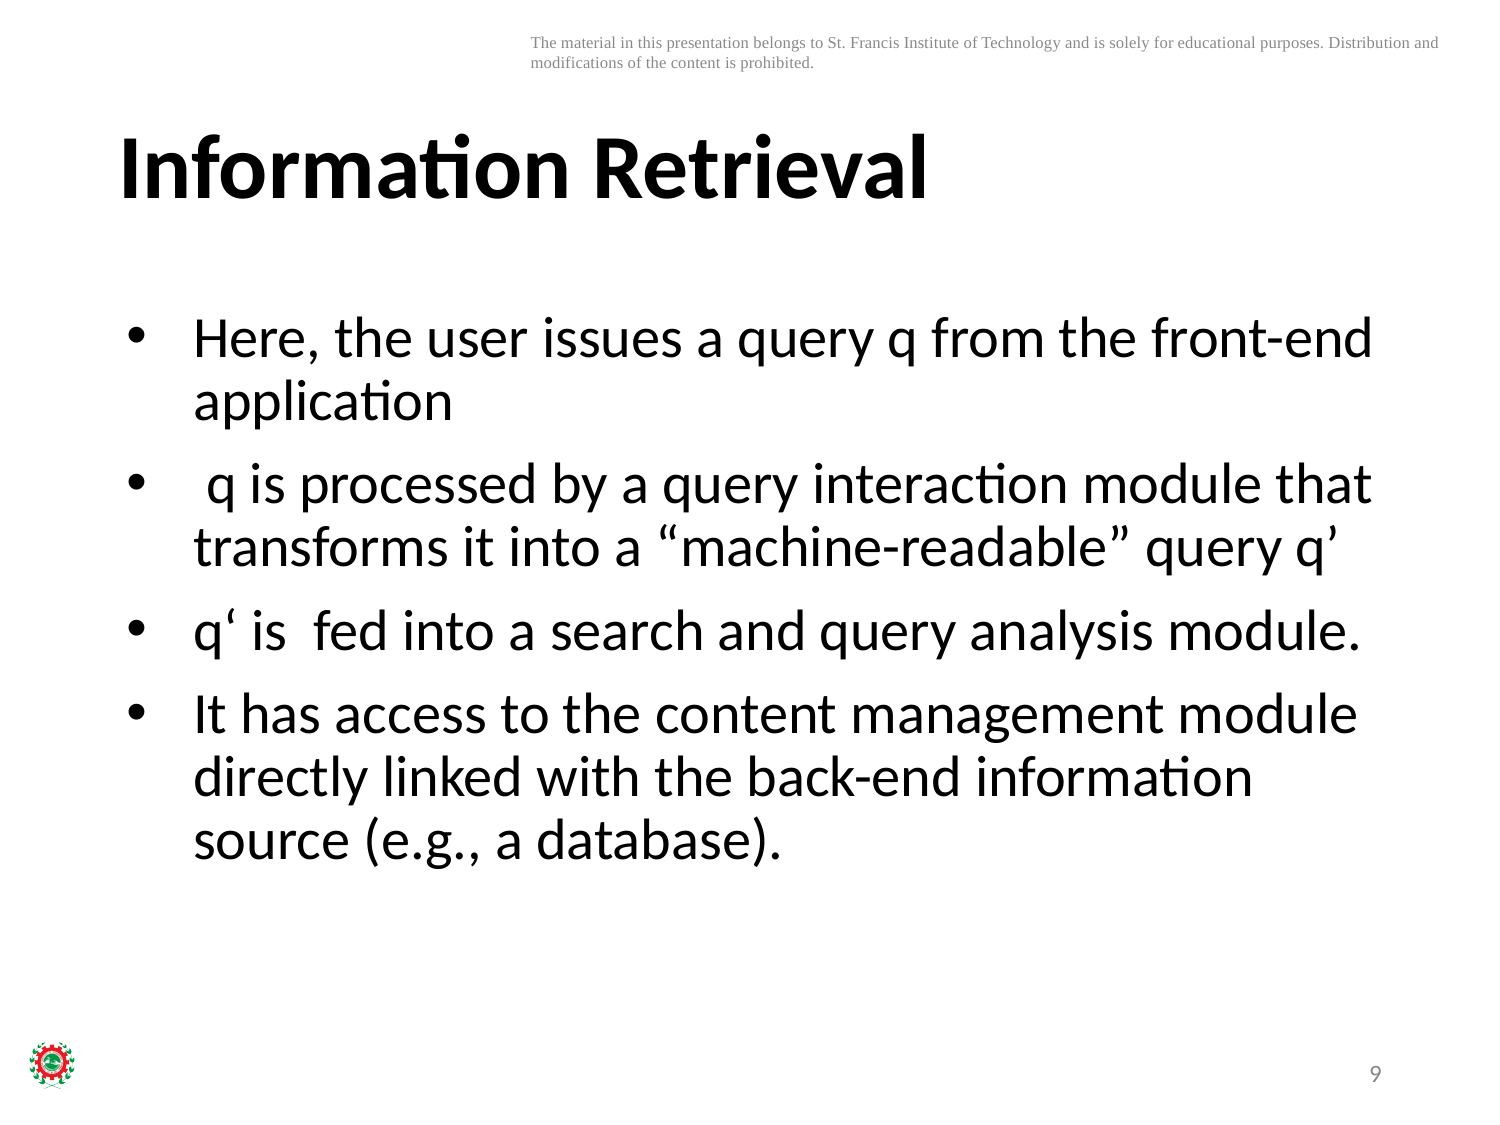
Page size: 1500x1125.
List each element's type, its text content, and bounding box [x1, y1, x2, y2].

list Here, the user issues a query q from the front-end application q is processed by a query interaction module that transforms it into a “machine-readable” query q’ q‘ is fed into a search and query analysis module. It has access to the content management module directly linked with the back-end information source (e.g., a database). [103, 299, 1397, 1014]
picture [29, 1042, 75, 1089]
title Information Retrieval [103, 59, 1397, 278]
slide_number 9 [1059, 1042, 1397, 1103]
